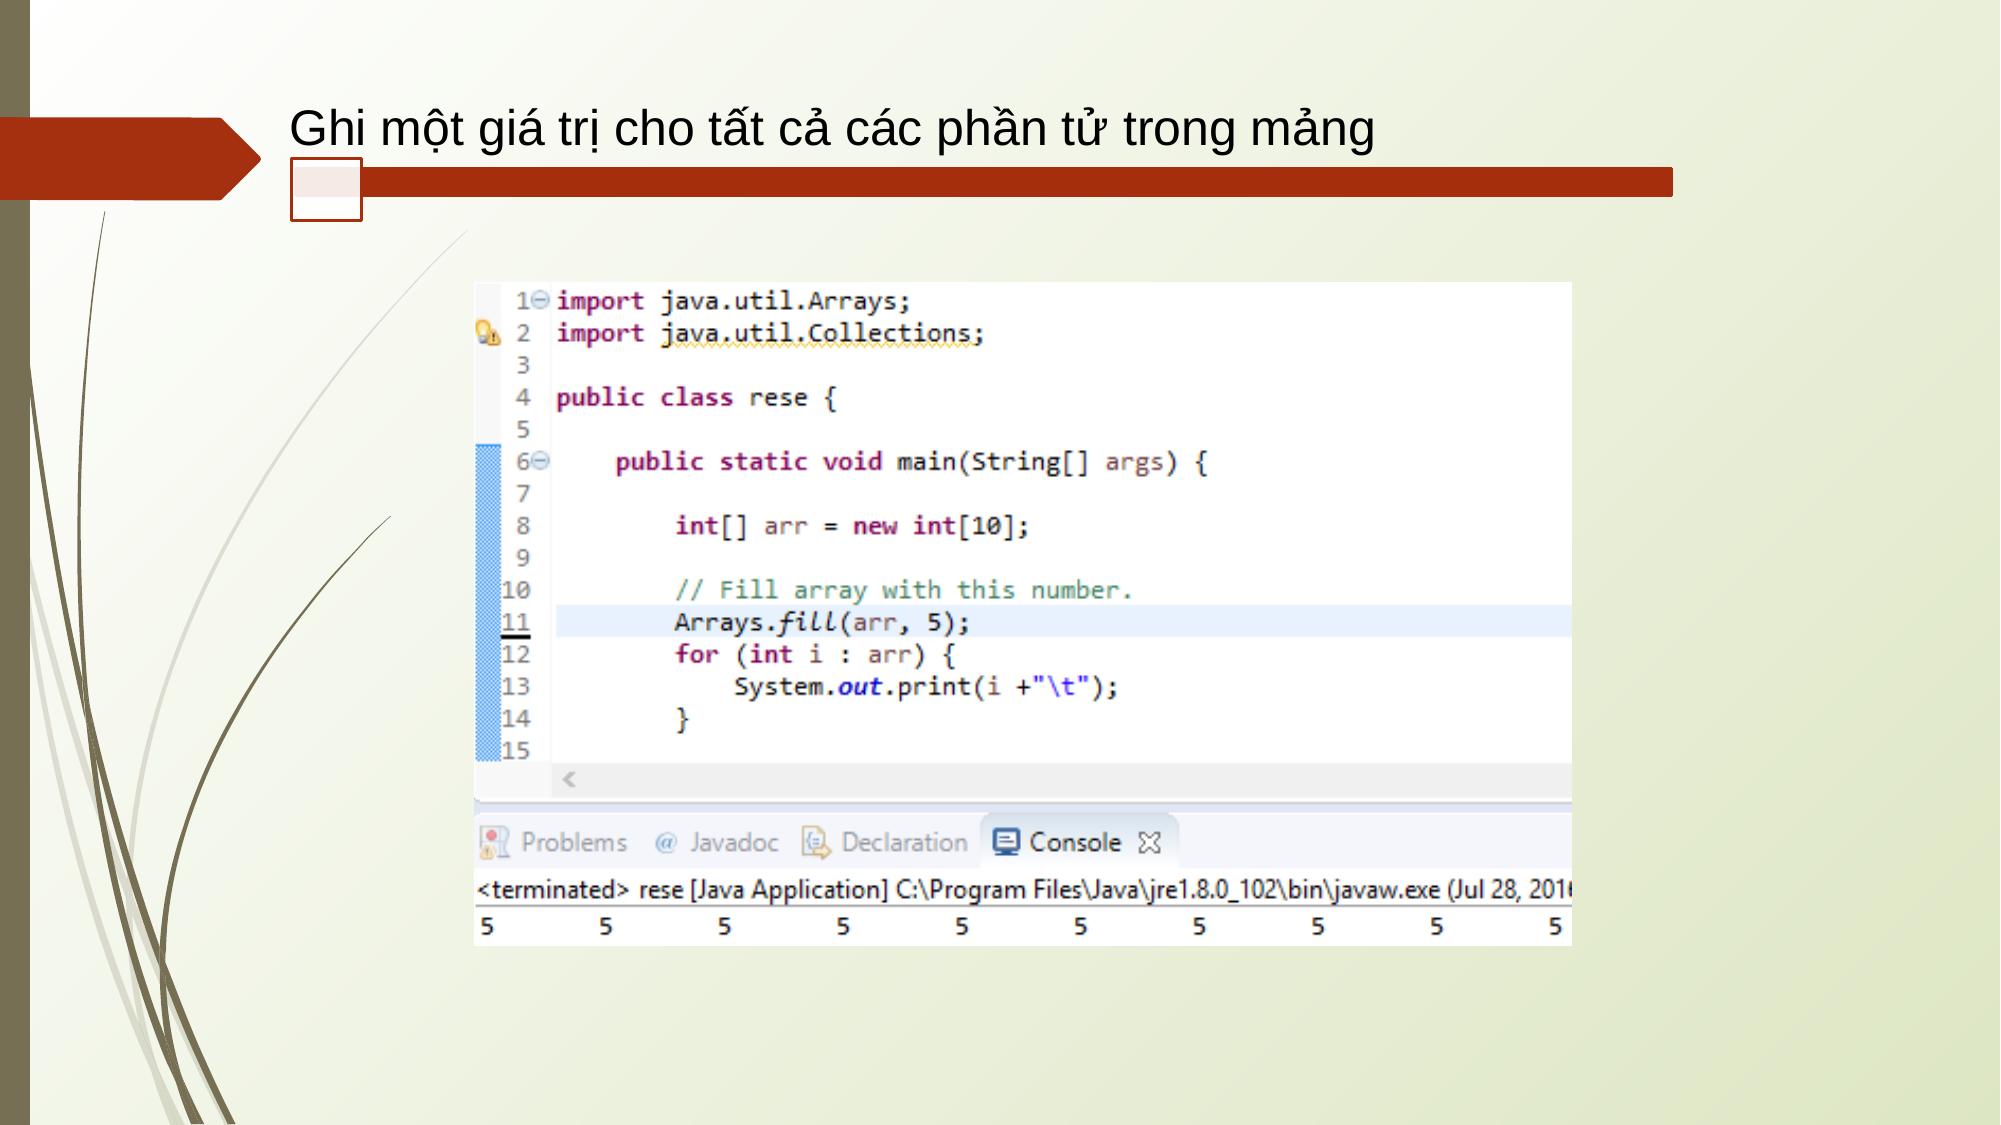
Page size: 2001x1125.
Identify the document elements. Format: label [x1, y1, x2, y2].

picture [473, 282, 1572, 947]
text_box [281, 19, 1786, 240]
